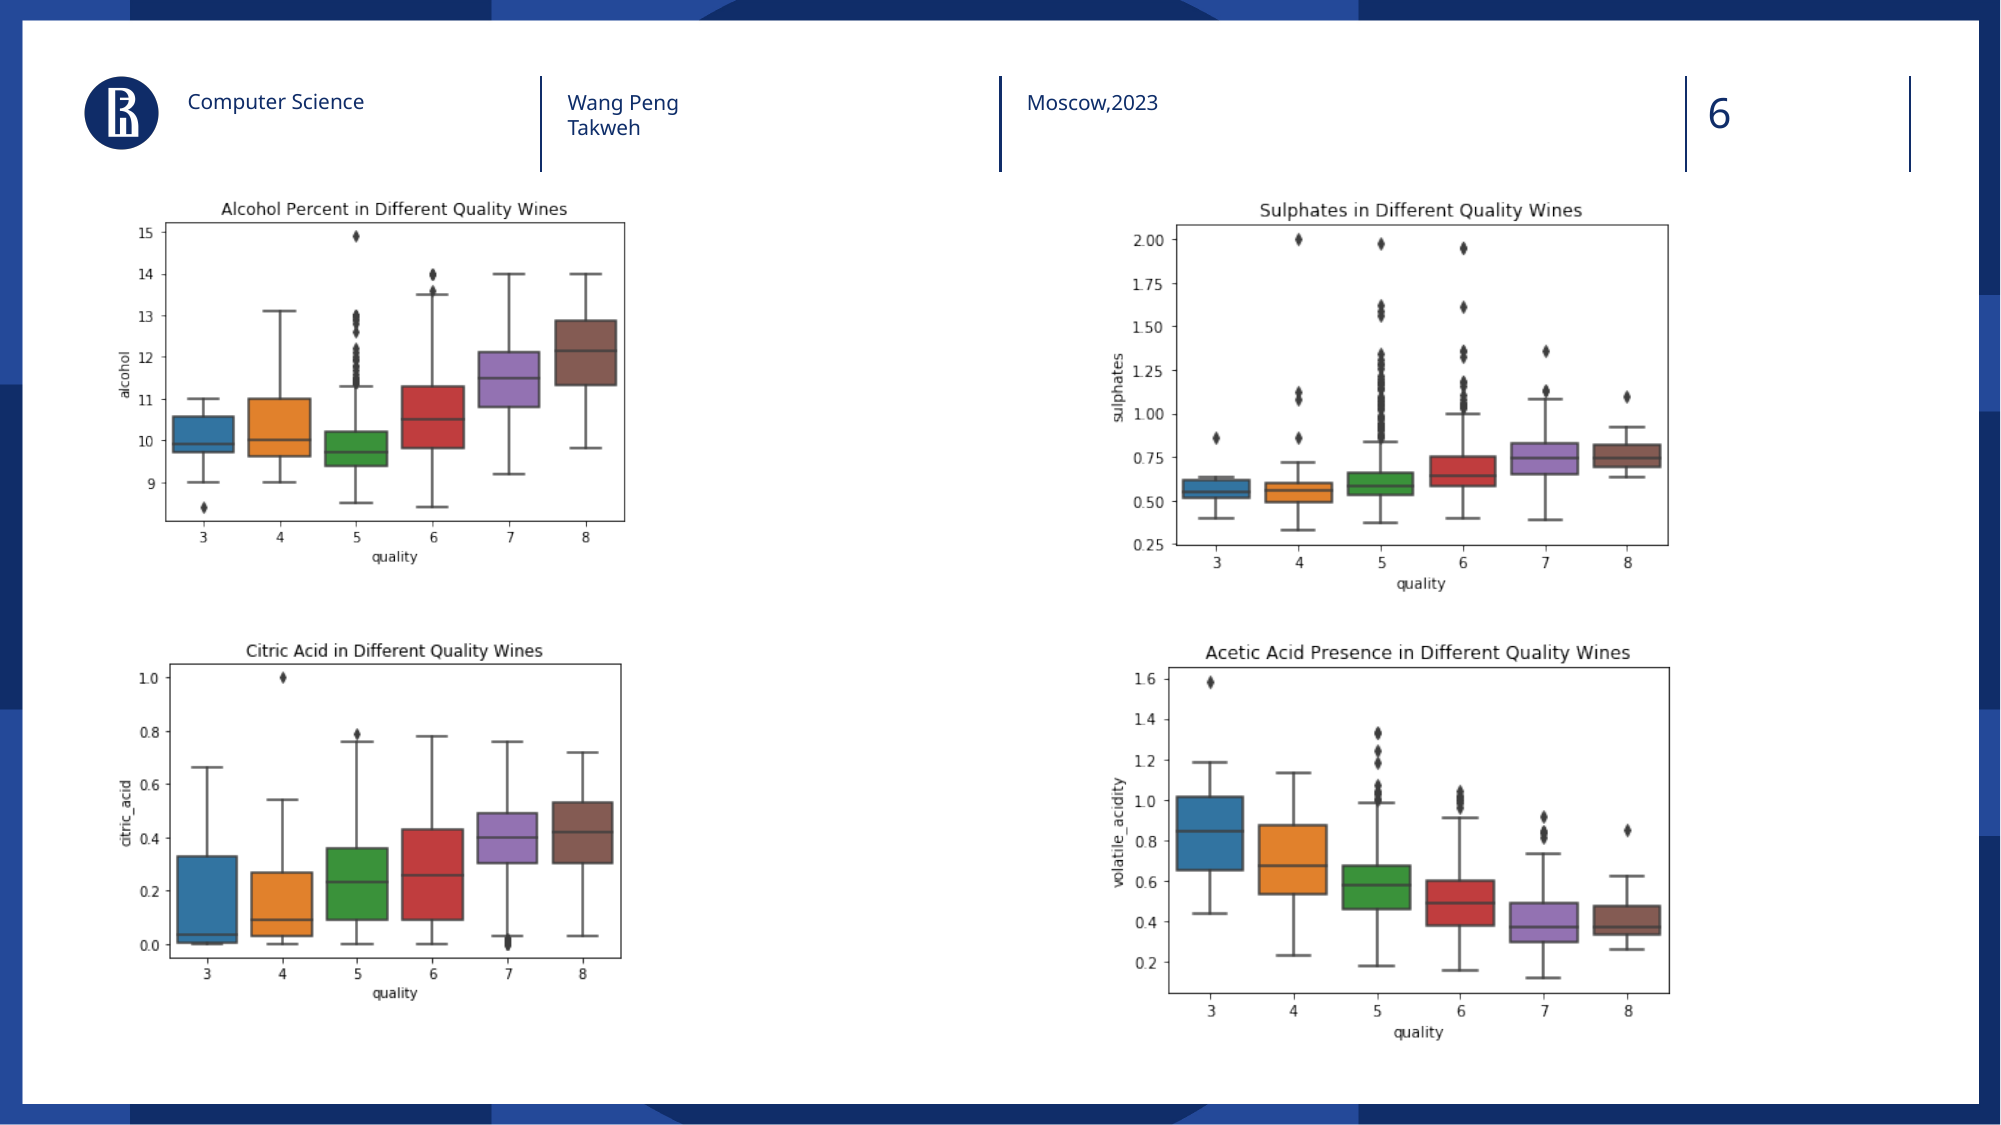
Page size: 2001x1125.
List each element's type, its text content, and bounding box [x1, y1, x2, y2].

list Computer Science [187, 88, 500, 157]
list Moscow,2023 [1026, 90, 1367, 157]
picture [0, 0, 2001, 1125]
list Wang Peng Takweh [567, 90, 907, 157]
